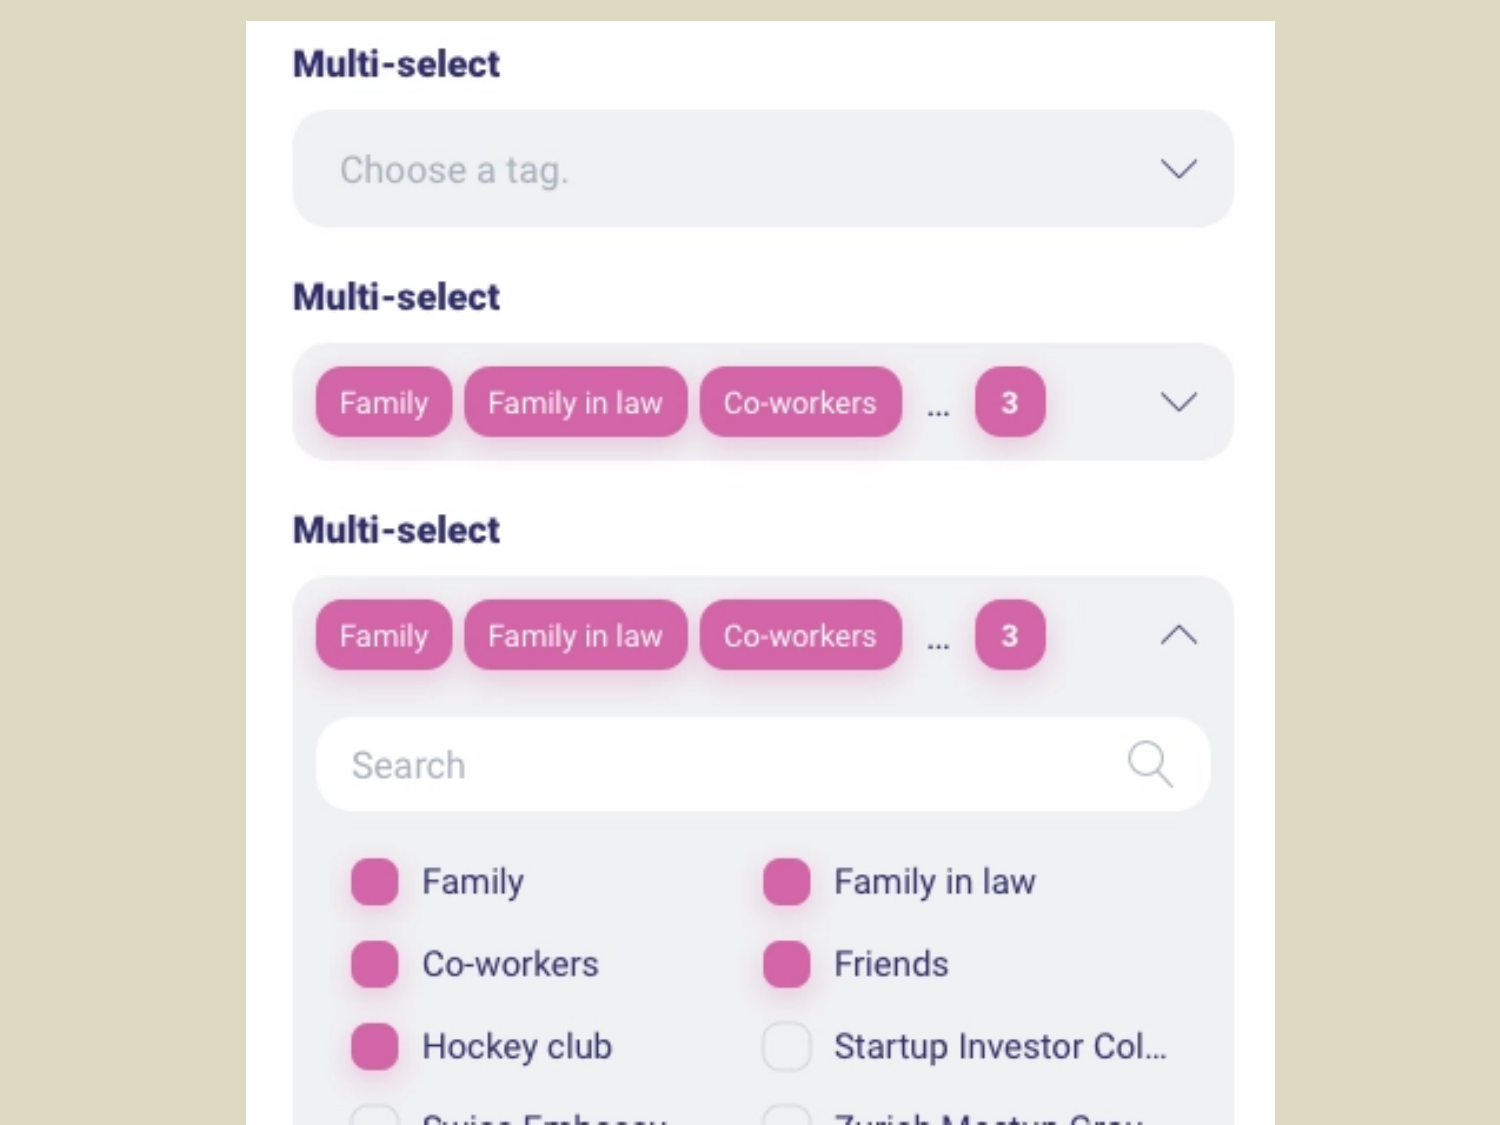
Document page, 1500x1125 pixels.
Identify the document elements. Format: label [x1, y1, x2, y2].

picture [245, 21, 1275, 1125]
